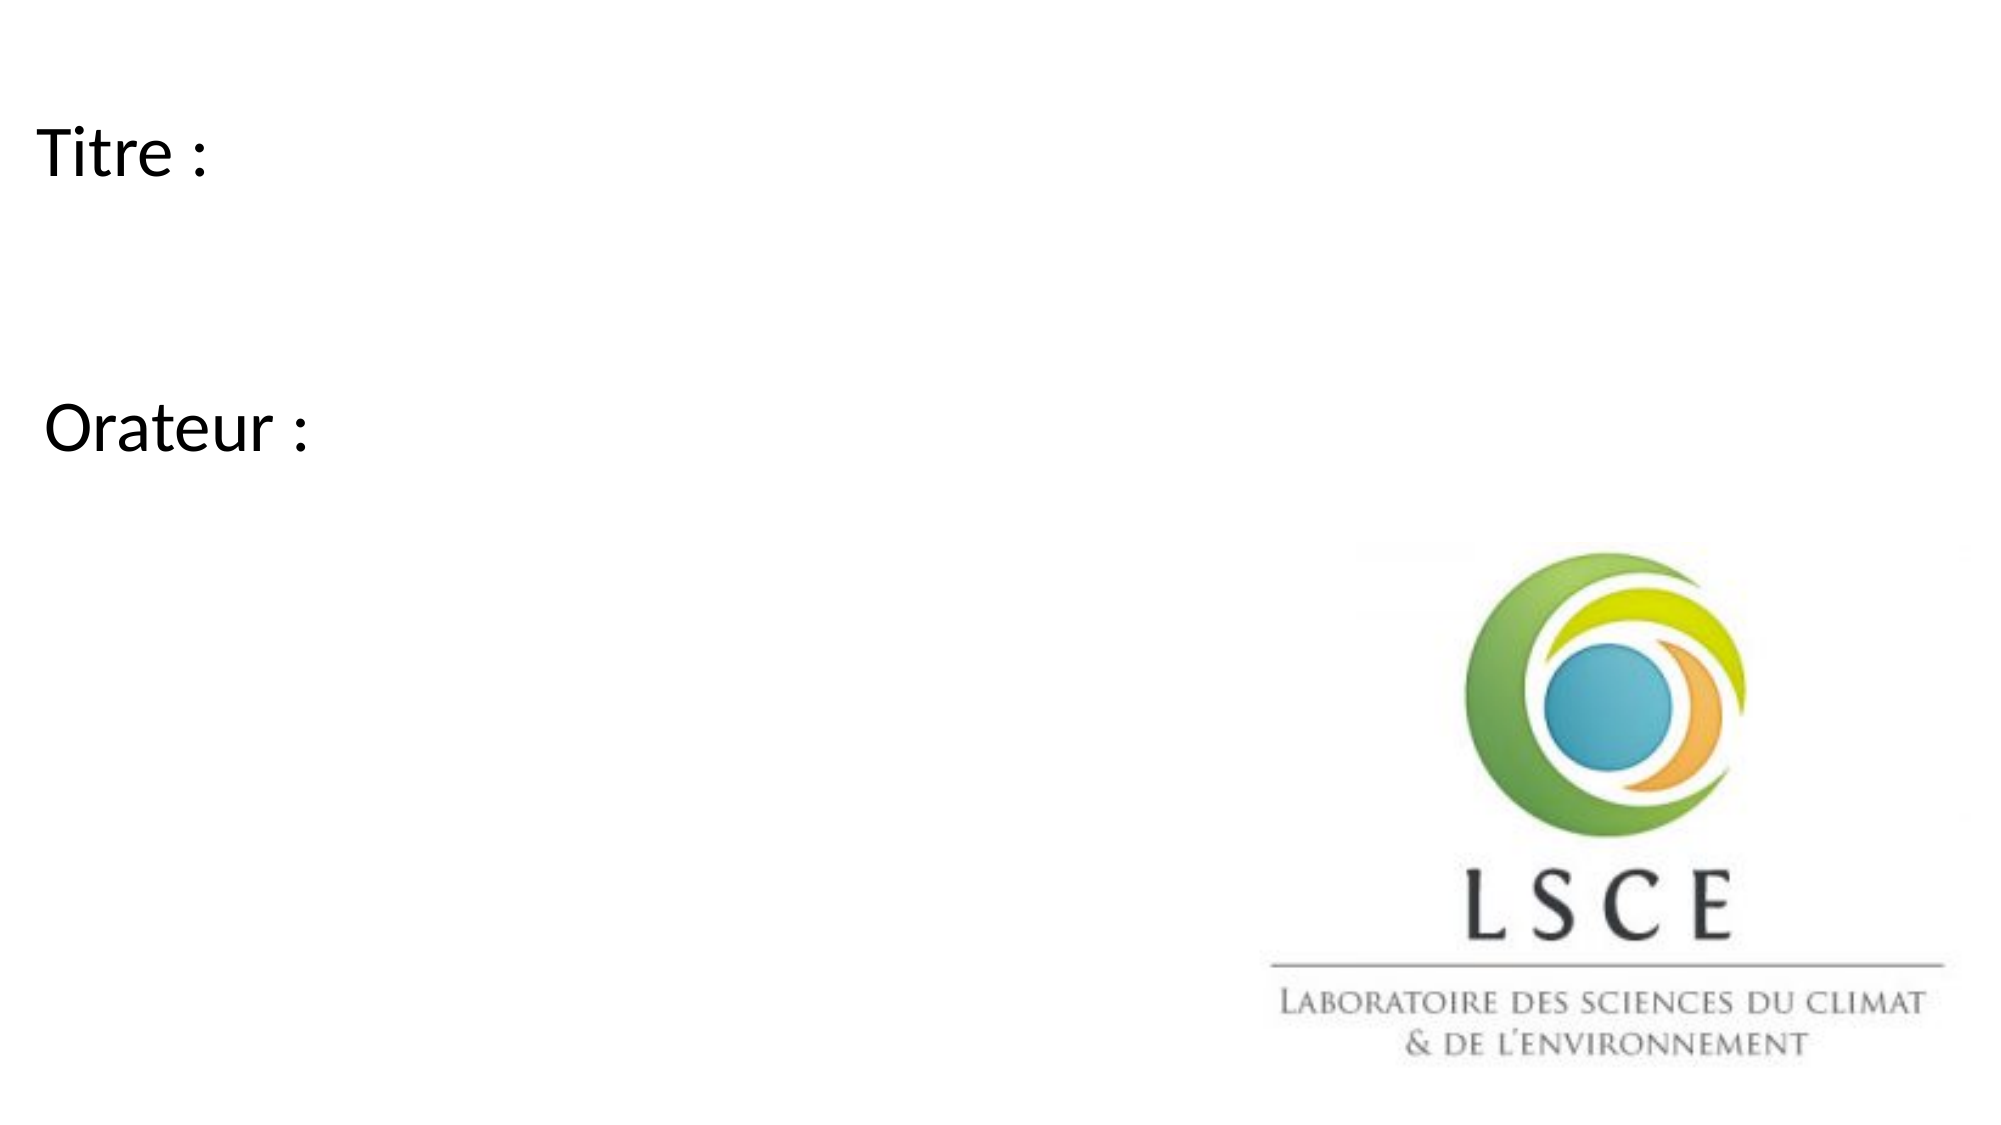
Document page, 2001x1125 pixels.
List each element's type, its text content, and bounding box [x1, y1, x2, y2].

text_box Titre : [21, 95, 1971, 199]
picture [1241, 542, 1971, 1080]
text_box Orateur : [29, 371, 1979, 474]
text_box [21, 371, 1971, 475]
